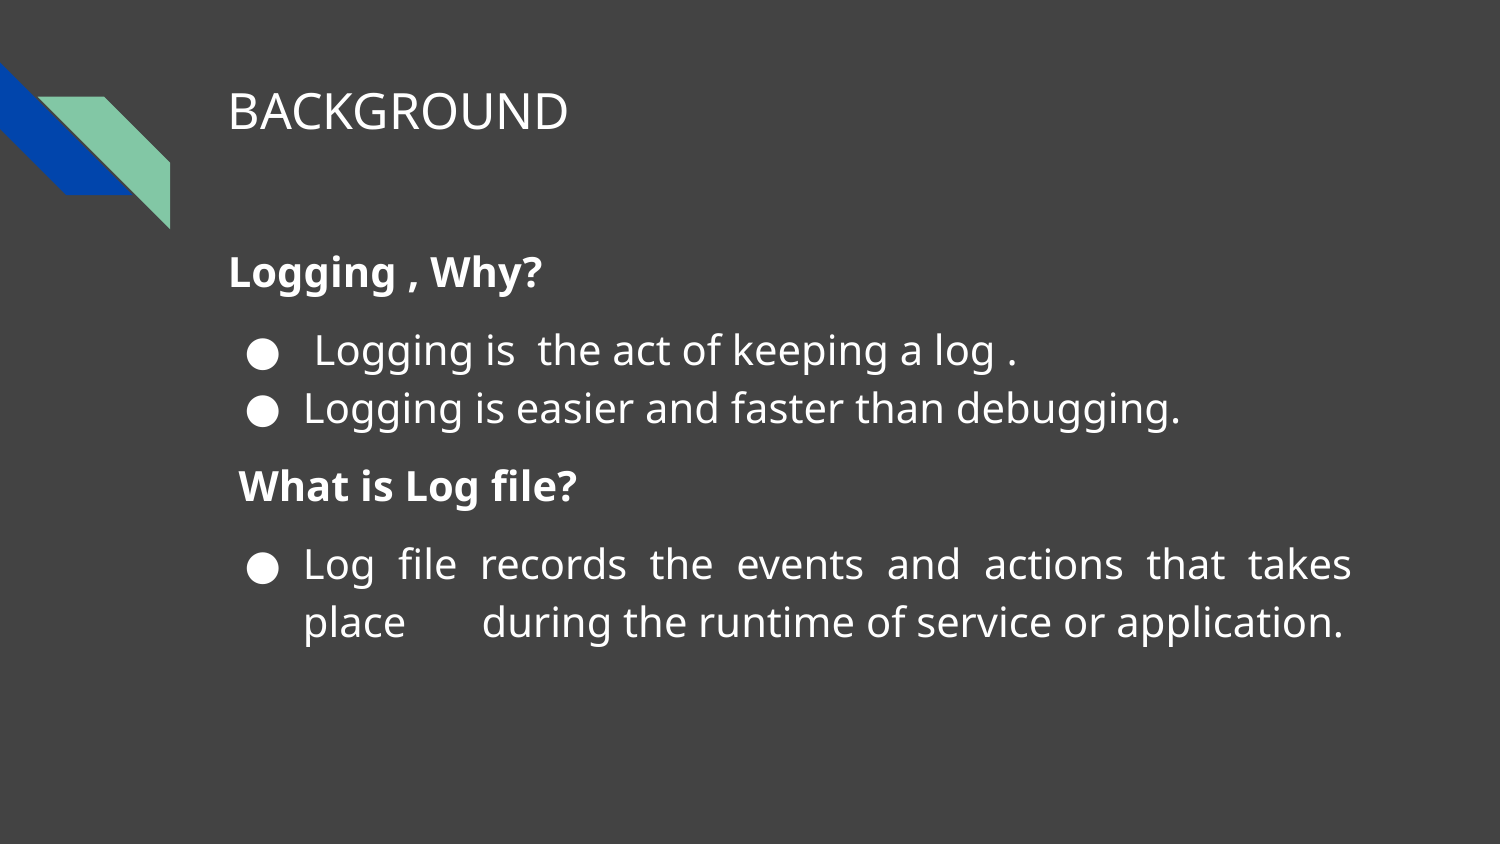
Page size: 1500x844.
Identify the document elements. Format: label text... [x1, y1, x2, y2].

list Logging , Why? Logging is the act of keeping a log . Logging is easier and faster than debugging. What is Log file? Log file records the events and actions that takes place during the runtime of service or application. [212, 223, 1368, 701]
title BACKGROUND [212, 64, 1368, 215]
